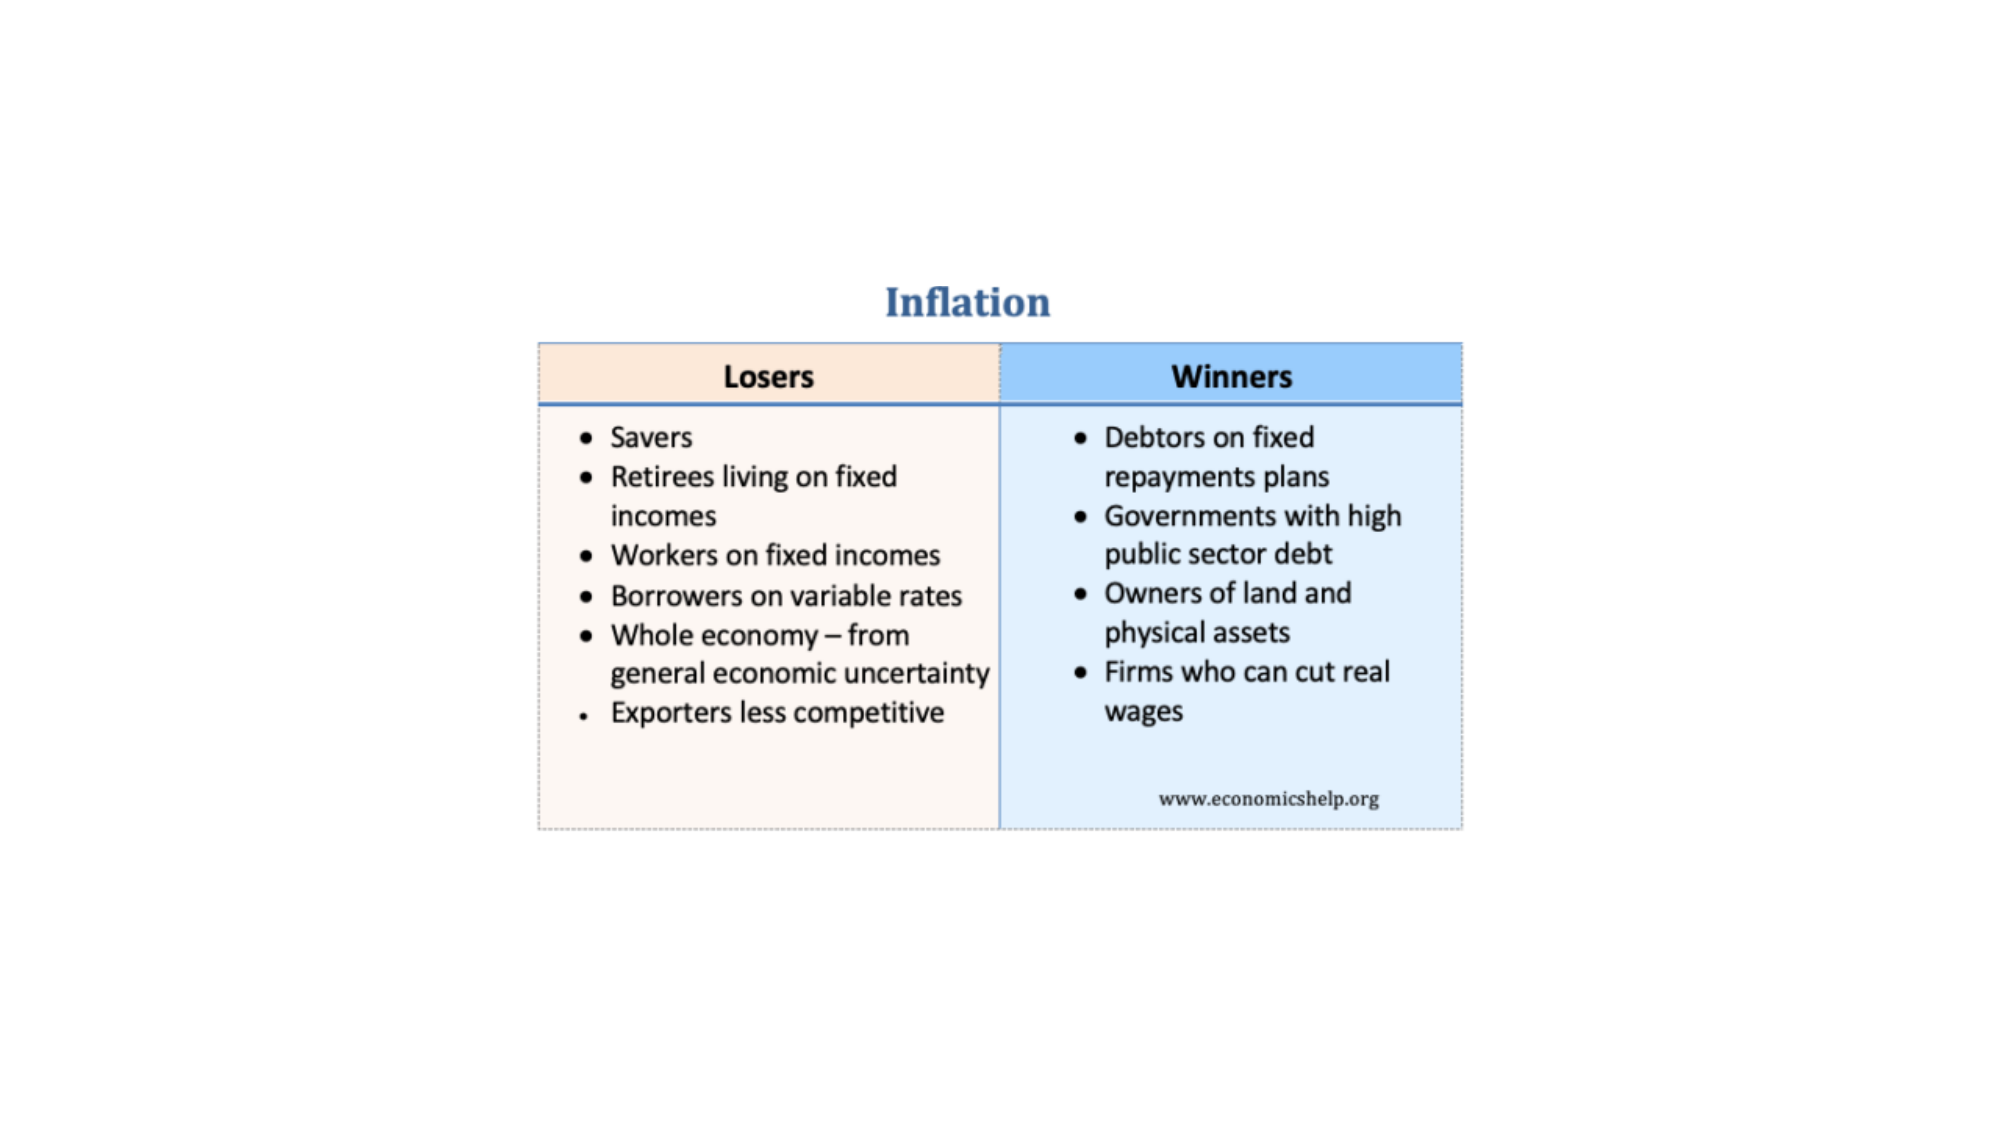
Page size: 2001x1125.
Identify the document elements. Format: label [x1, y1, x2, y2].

picture [531, 286, 1469, 839]
